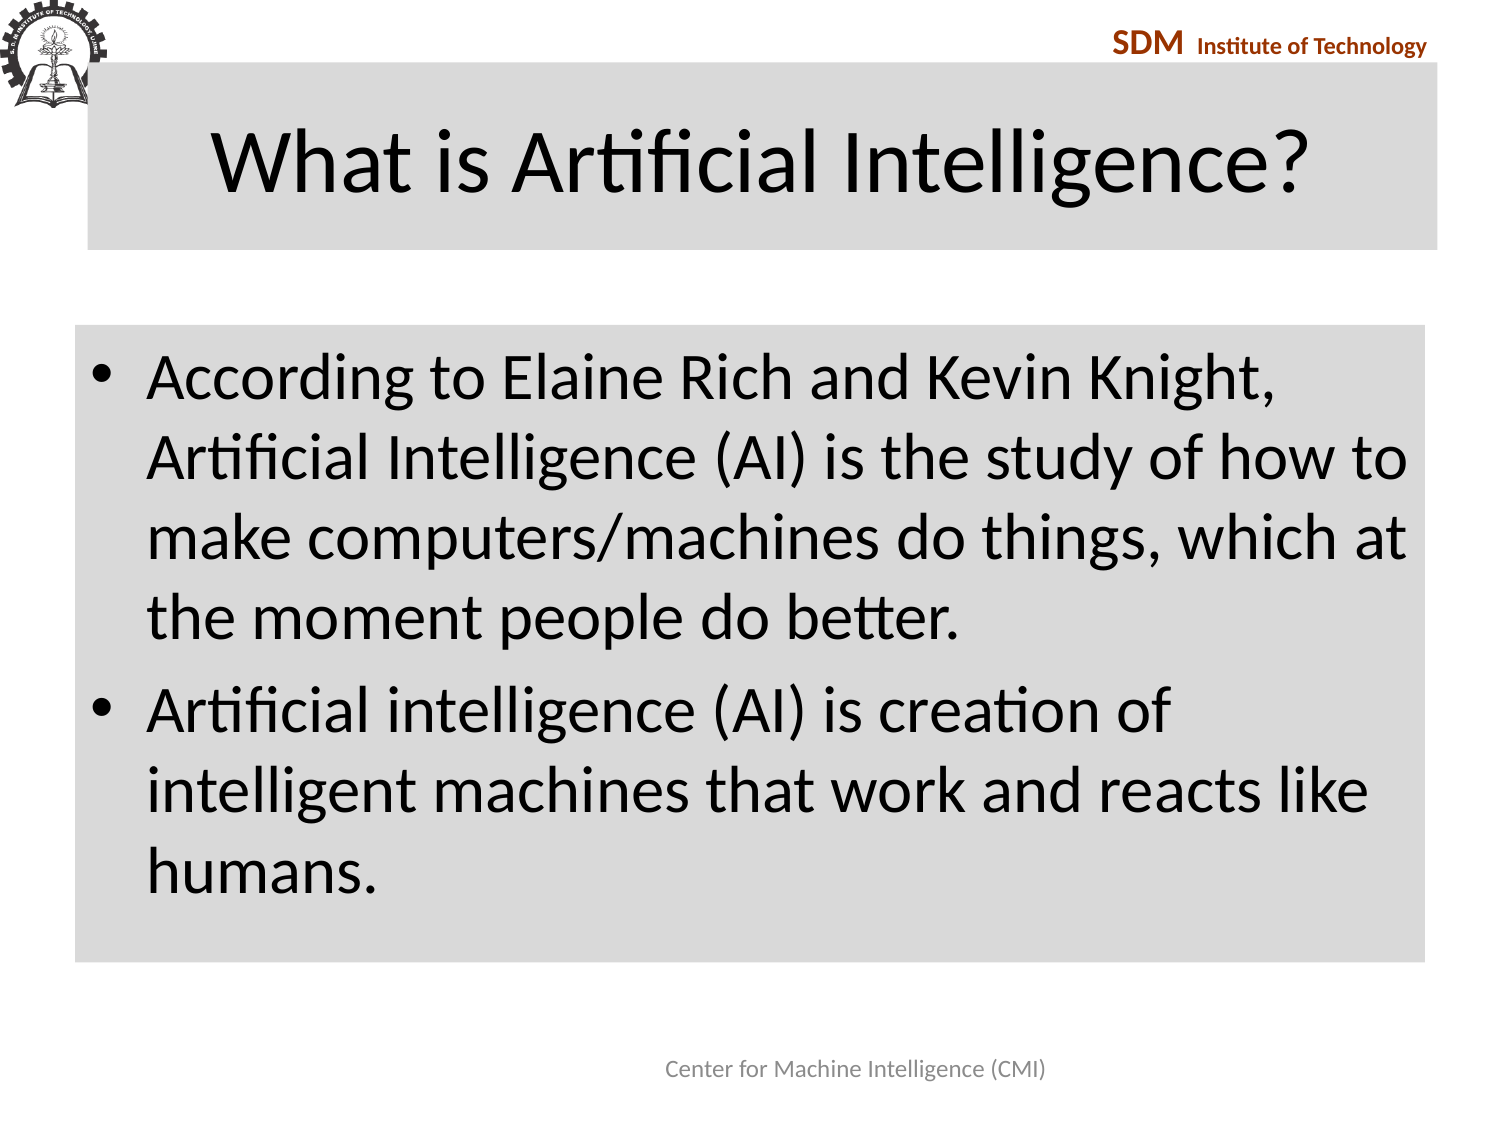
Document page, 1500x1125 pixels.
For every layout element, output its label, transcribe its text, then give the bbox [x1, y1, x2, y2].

picture [0, 0, 107, 108]
title What is Artificial Intelligence? [87, 62, 1438, 250]
list According to Elaine Rich and Kevin Knight, Artificial Intelligence (AI) is the study of how to make computers/machines do things, which at the moment people do better. Artificial intelligence (AI) is creation of intelligent machines that work and reacts like humans. [75, 324, 1425, 963]
footer Center for Machine Intelligence (CMI) [474, 1037, 1238, 1098]
